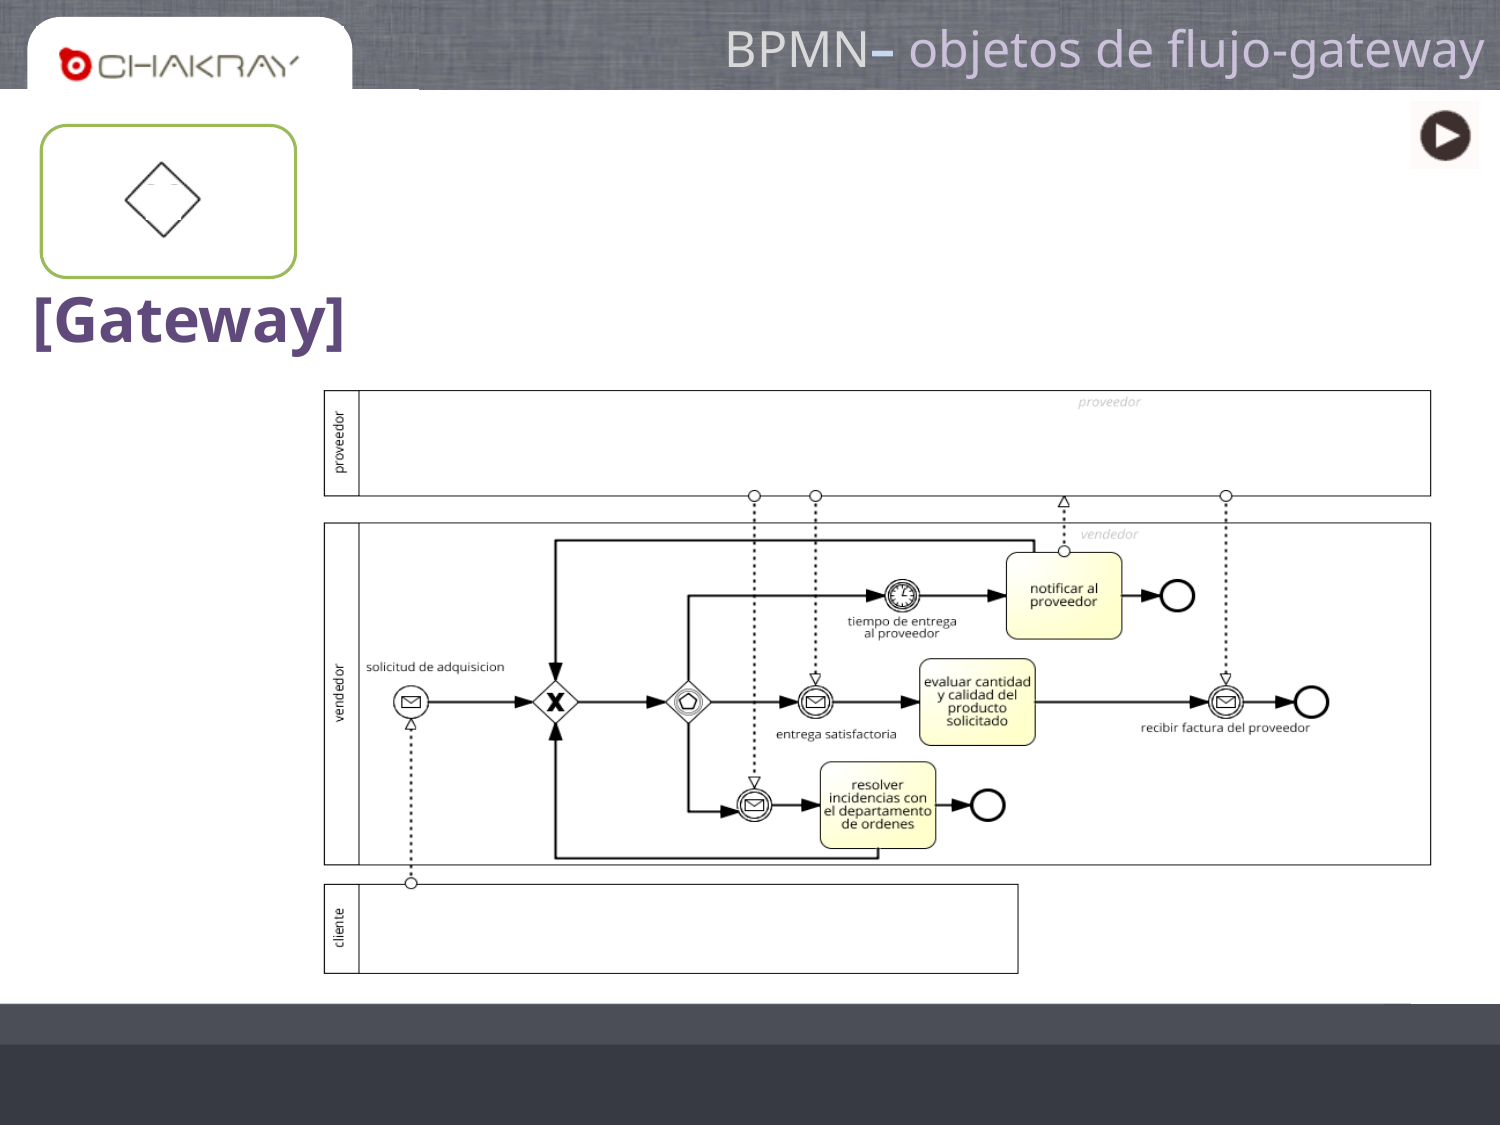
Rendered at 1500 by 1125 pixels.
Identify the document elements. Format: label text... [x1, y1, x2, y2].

picture [0, 0, 1500, 114]
text_box [Gateway] [17, 272, 408, 363]
text_box BPMN– objetos de flujo-gateway [372, 11, 1500, 84]
picture [1411, 101, 1479, 170]
picture [295, 363, 1459, 1000]
text_box [41, 125, 296, 272]
picture [0, 1001, 1500, 1125]
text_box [123, 160, 204, 241]
